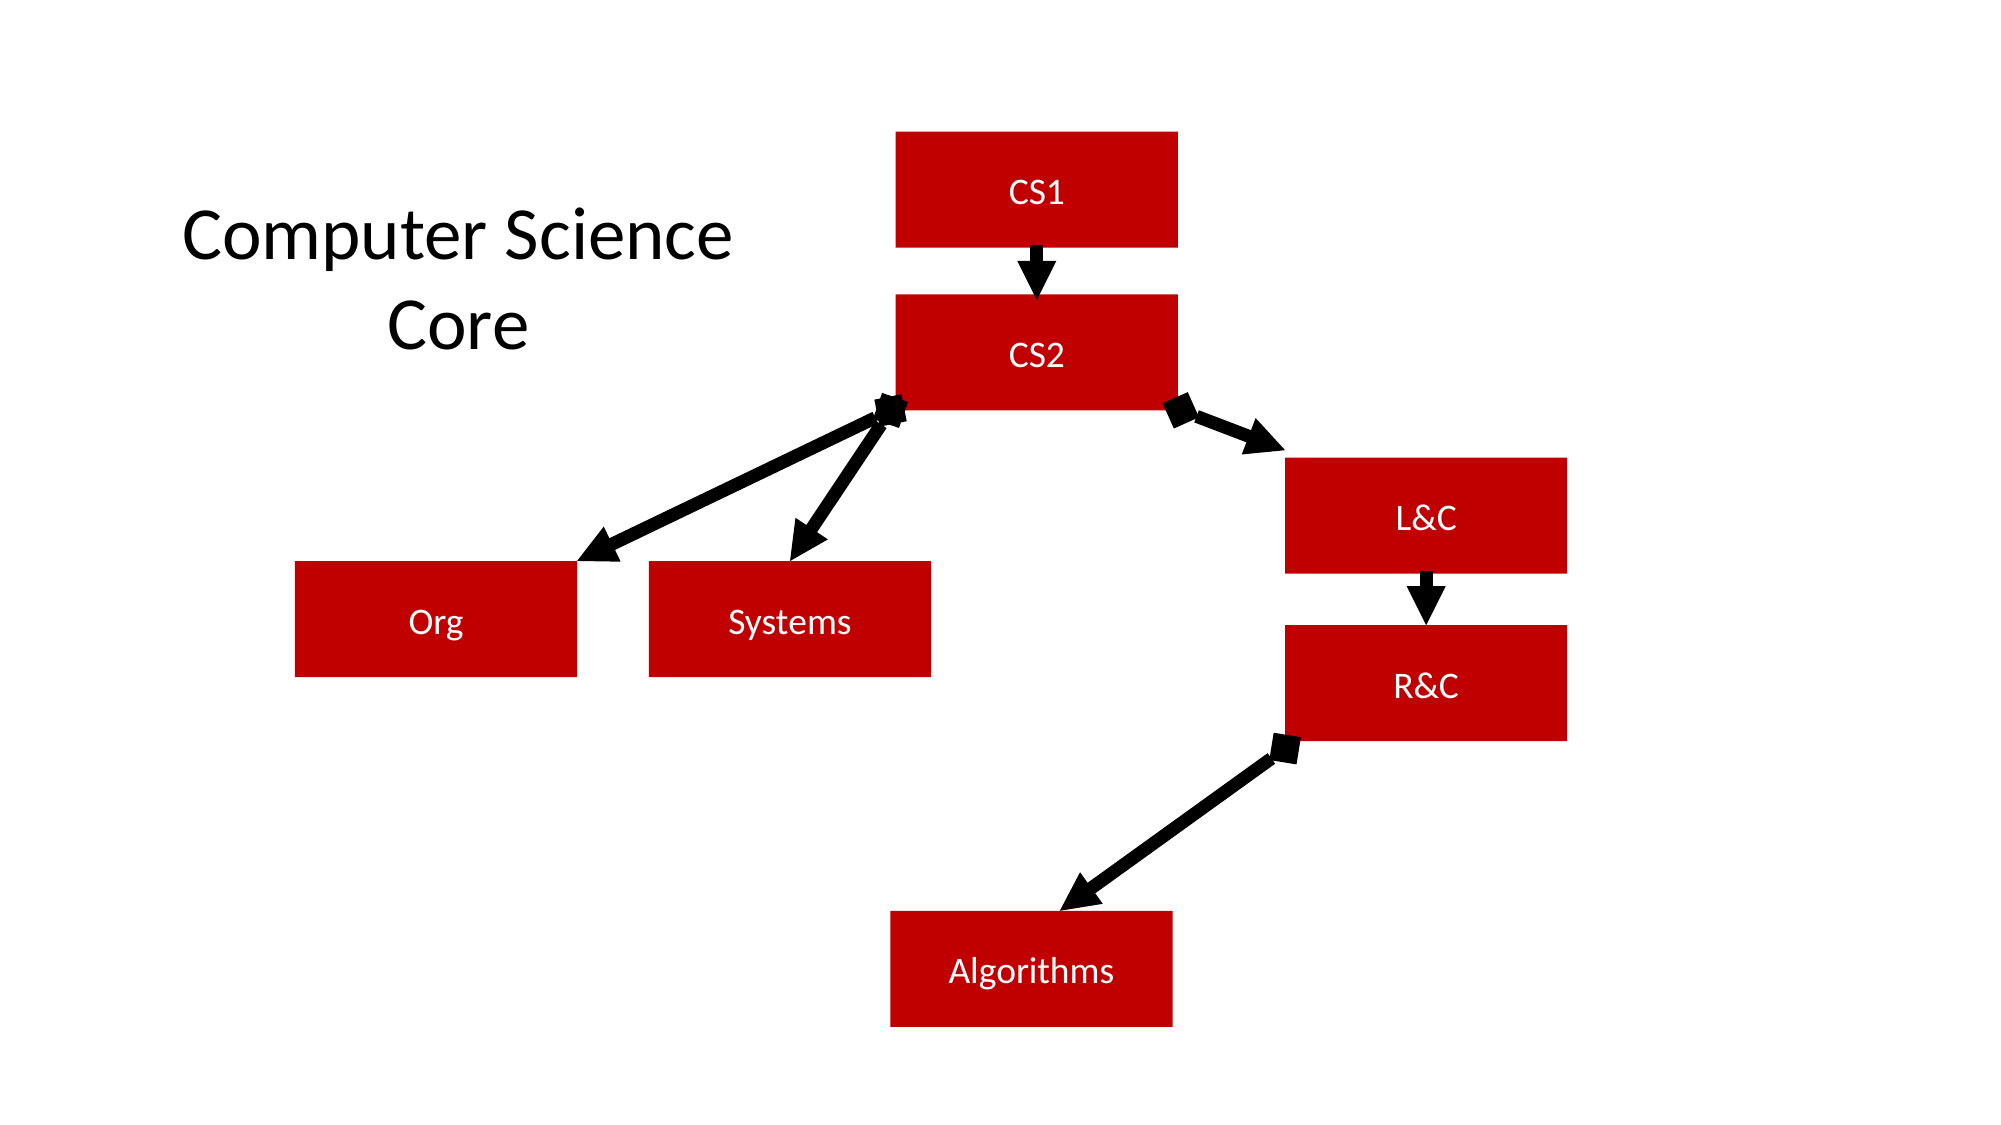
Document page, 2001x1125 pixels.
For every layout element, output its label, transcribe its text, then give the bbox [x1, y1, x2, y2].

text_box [1059, 748, 1286, 911]
text_box Computer Science Core [162, 176, 755, 372]
text_box Systems [648, 560, 932, 678]
text_box CS1 [895, 131, 1179, 249]
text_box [577, 410, 790, 561]
text_box R&C [1284, 624, 1568, 742]
text_box Org [294, 560, 578, 678]
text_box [790, 410, 891, 561]
text_box L&C [1284, 457, 1568, 575]
text_box CS2 [895, 293, 1179, 411]
text_box Algorithms [889, 910, 1174, 1028]
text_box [1180, 410, 1286, 451]
